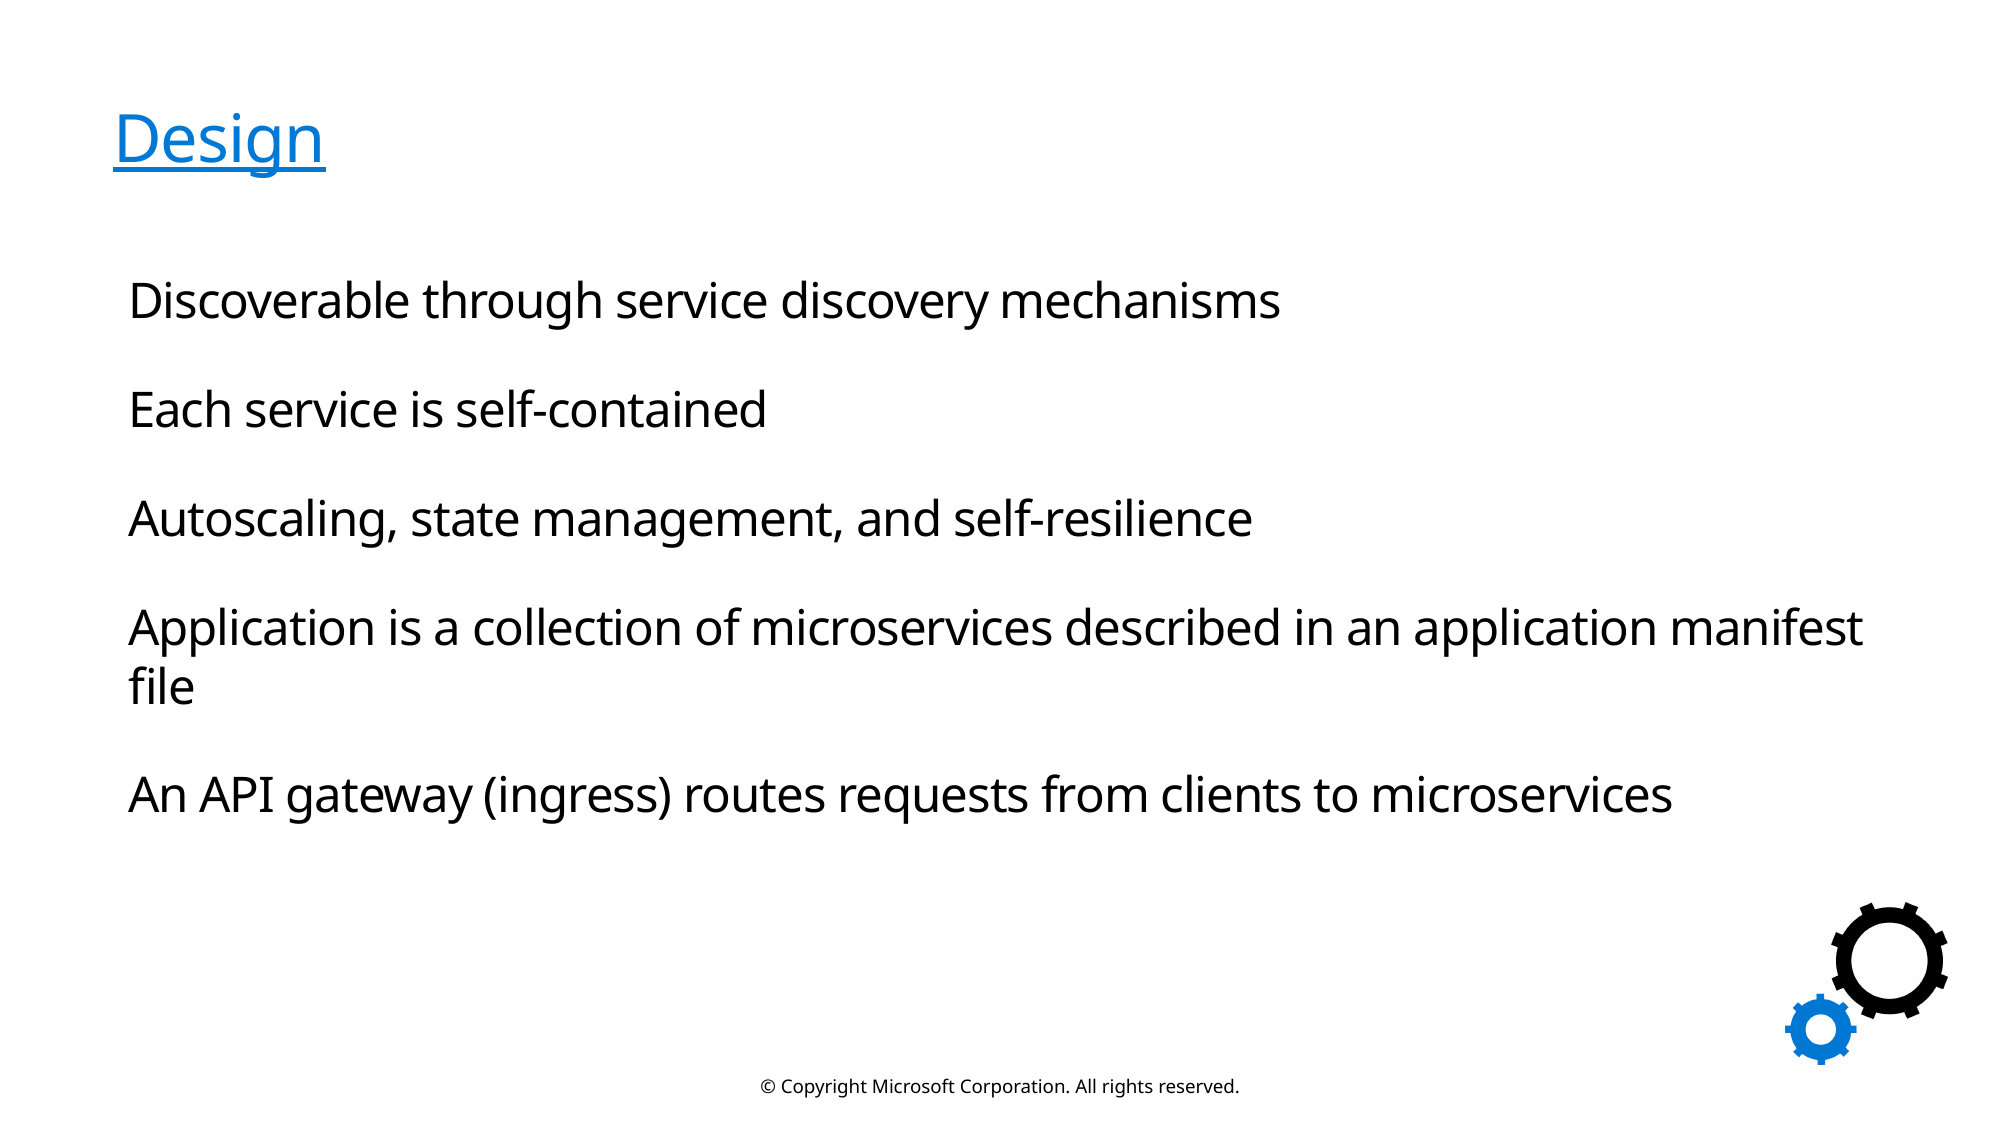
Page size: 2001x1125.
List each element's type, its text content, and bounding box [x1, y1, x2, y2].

title Design [113, 81, 452, 194]
picture [1785, 902, 1949, 1065]
list Discoverable through service discovery mechanisms Each service is self-contained Autoscaling, state management, and self-resilience Application is a collection of microservices described in an application manifest file An API gateway (ingress) routes requests from clients to microservices [113, 261, 1918, 782]
